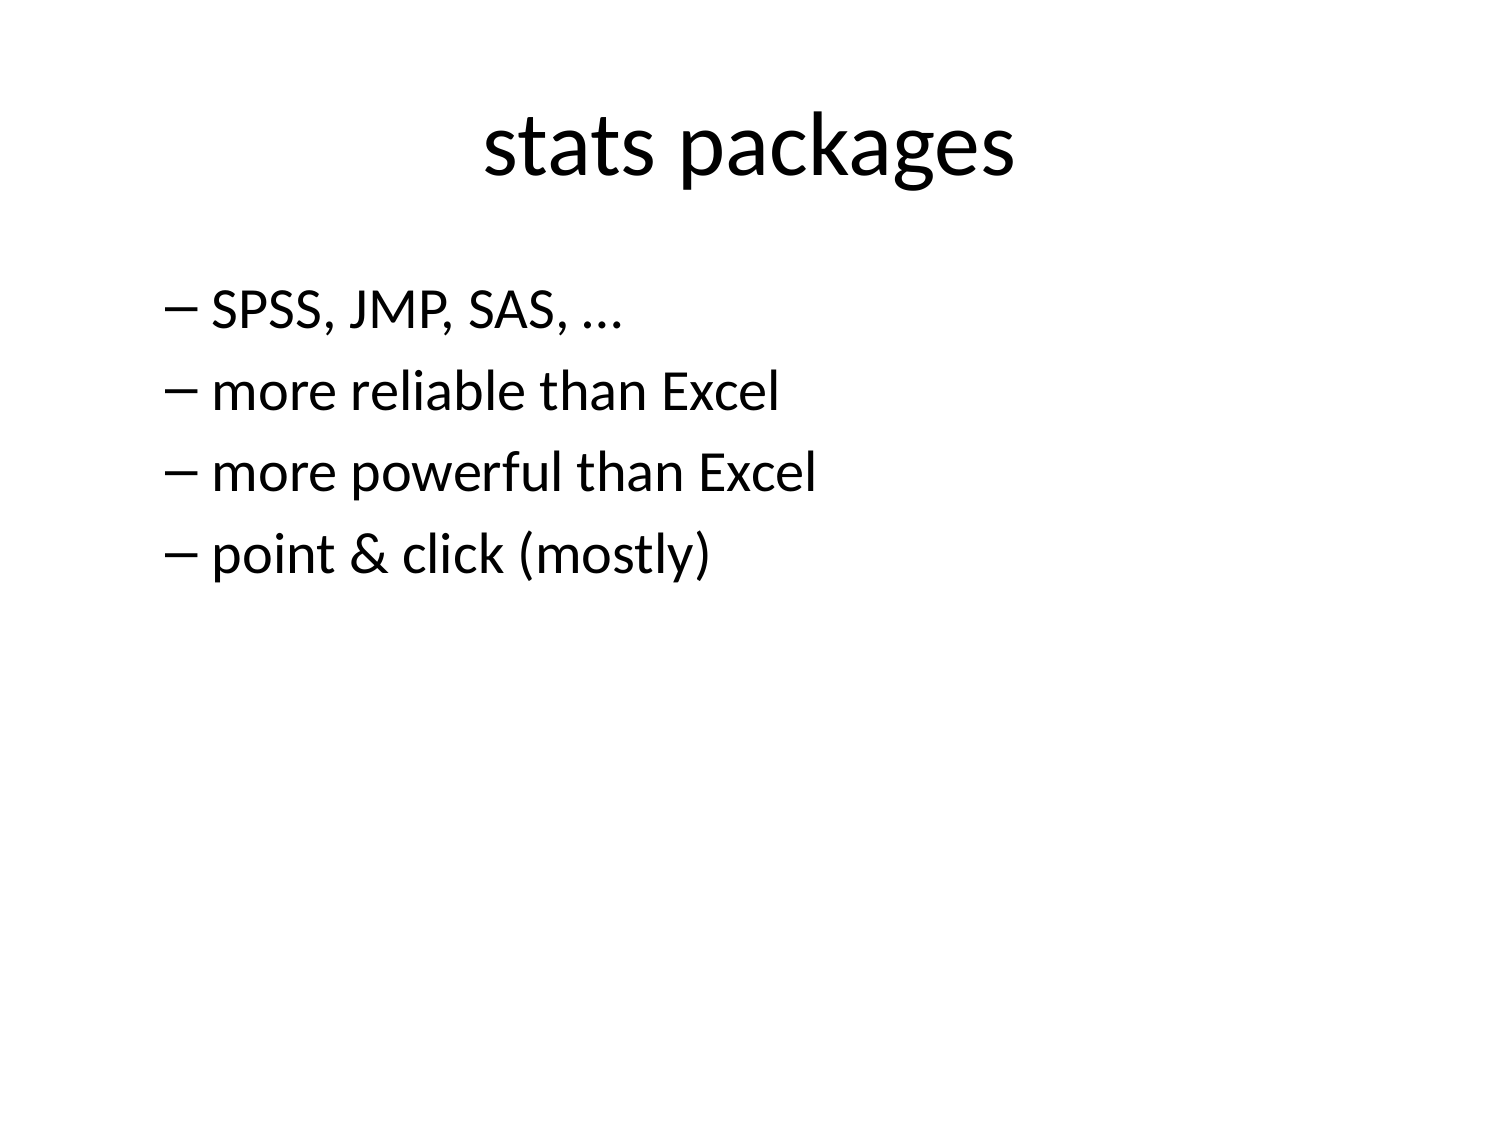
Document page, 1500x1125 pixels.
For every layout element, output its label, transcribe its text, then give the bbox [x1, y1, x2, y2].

list SPSS, JMP, SAS, … more reliable than Excel more powerful than Excel point & click (mostly) [75, 262, 1425, 1005]
title stats packages [75, 45, 1425, 233]
